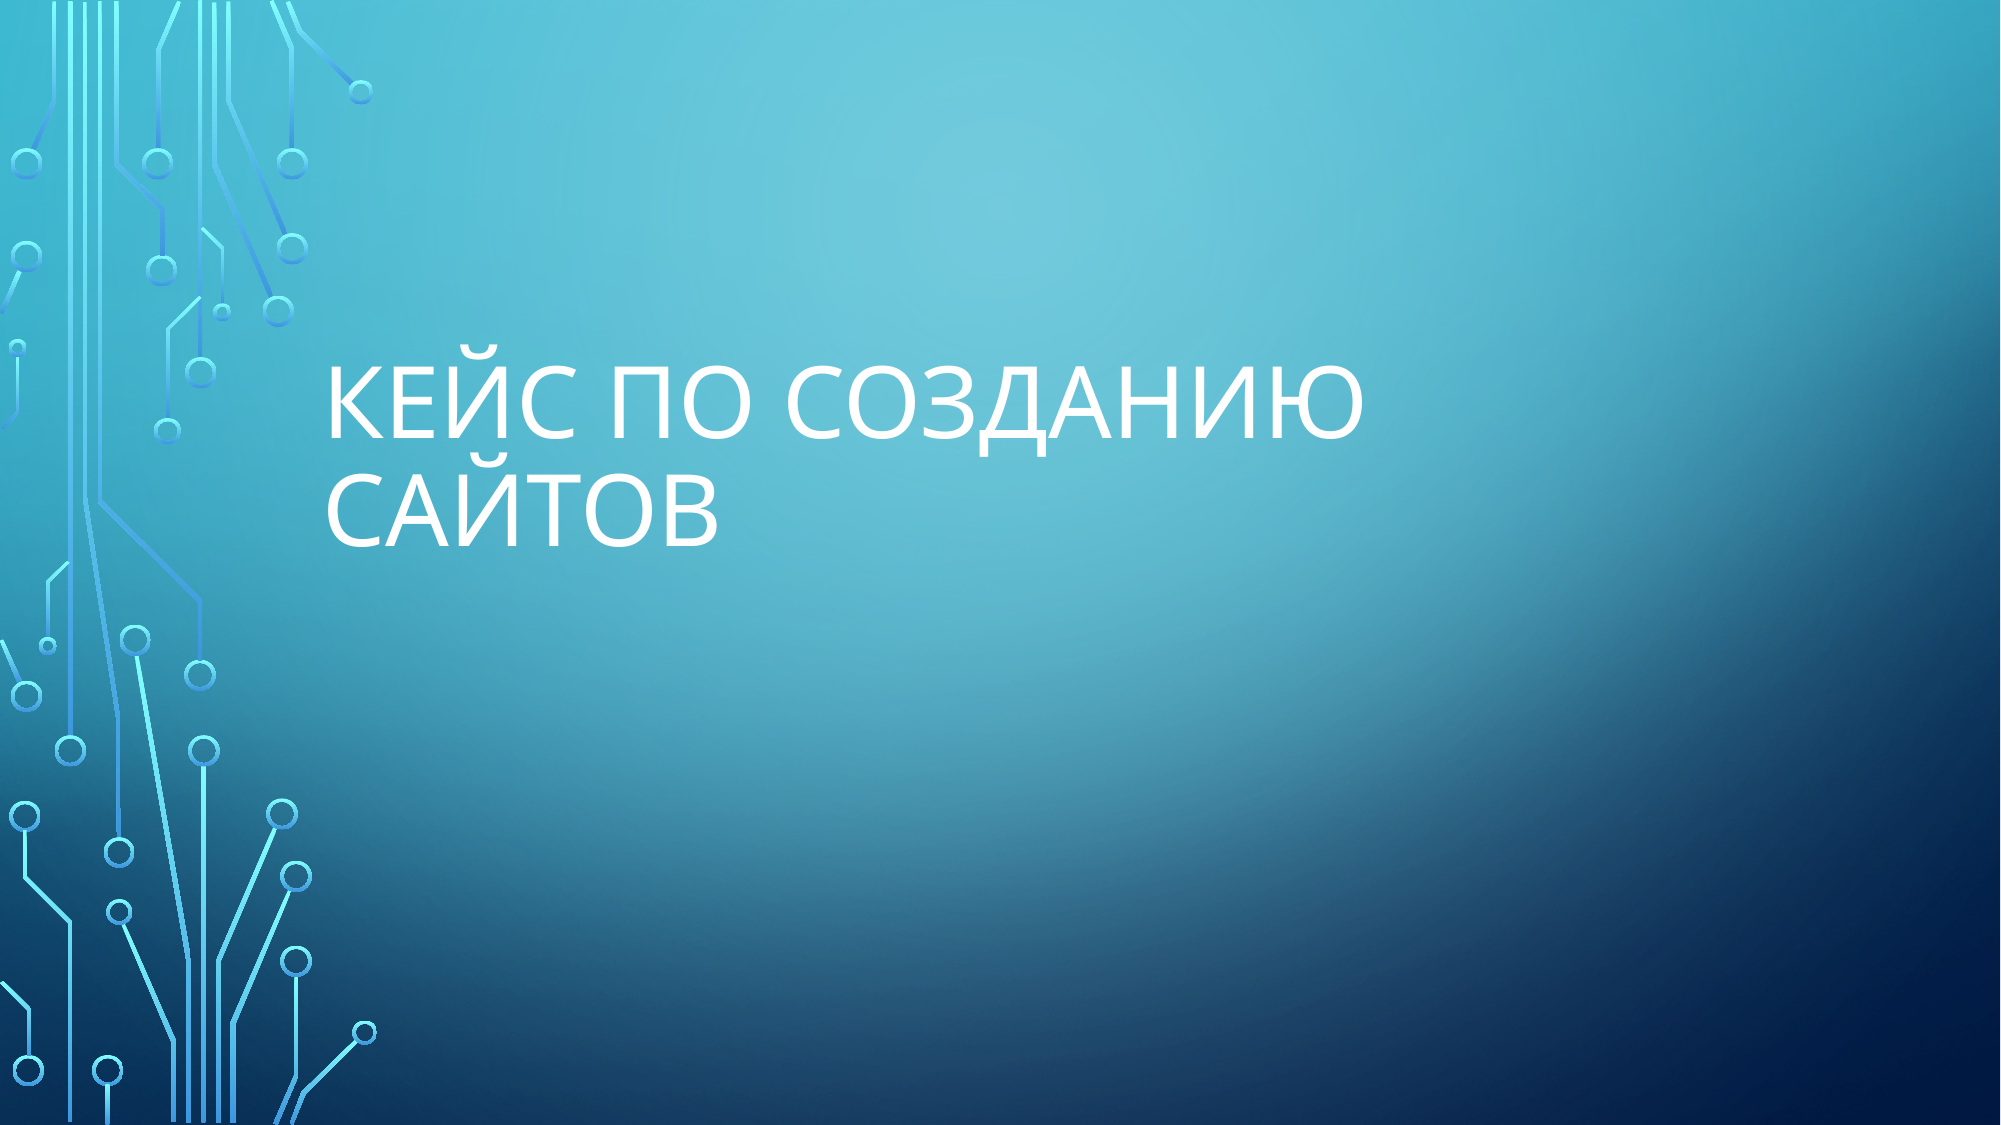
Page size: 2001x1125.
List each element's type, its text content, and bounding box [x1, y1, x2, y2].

title Кейс по созданию сайтов [307, 184, 1750, 576]
